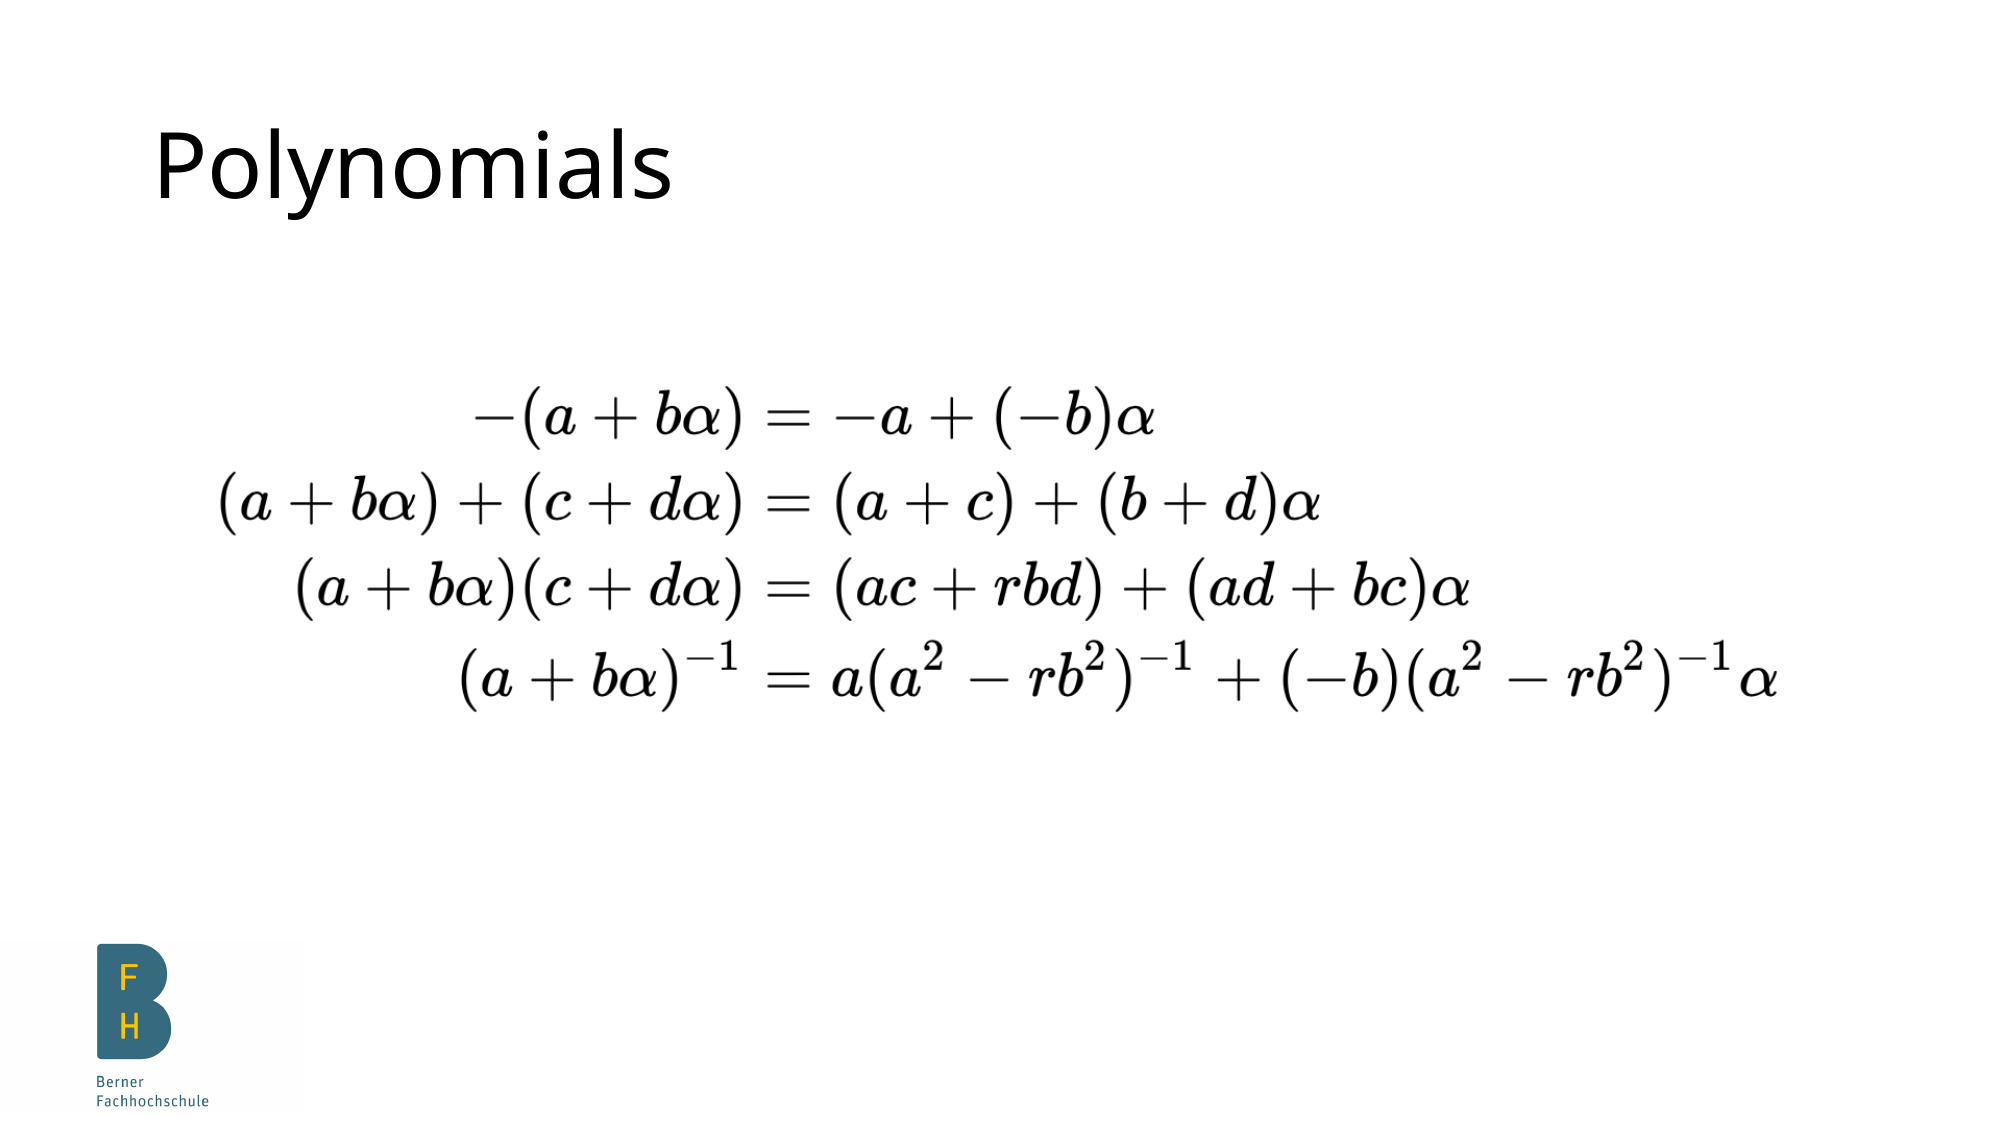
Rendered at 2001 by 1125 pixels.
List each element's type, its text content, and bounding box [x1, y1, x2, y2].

picture [0, 940, 305, 1111]
title Polynomials [137, 59, 1863, 278]
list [167, 380, 1833, 745]
